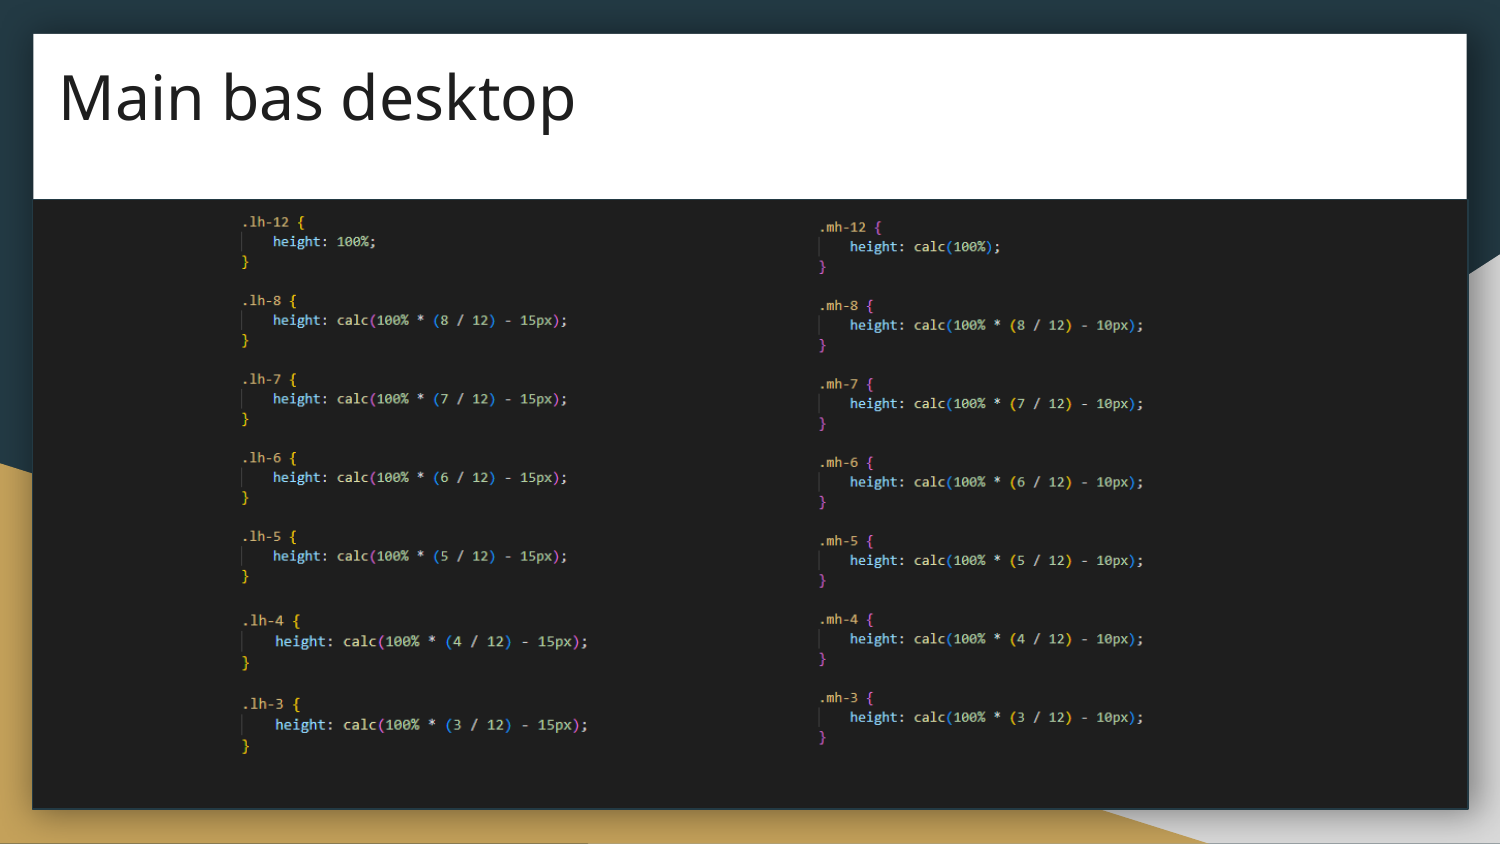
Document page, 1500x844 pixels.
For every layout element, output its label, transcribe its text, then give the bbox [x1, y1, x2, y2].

picture [238, 209, 610, 768]
picture [801, 209, 1188, 759]
title Main bas desktop [43, 43, 818, 199]
text_box [32, 199, 1468, 810]
